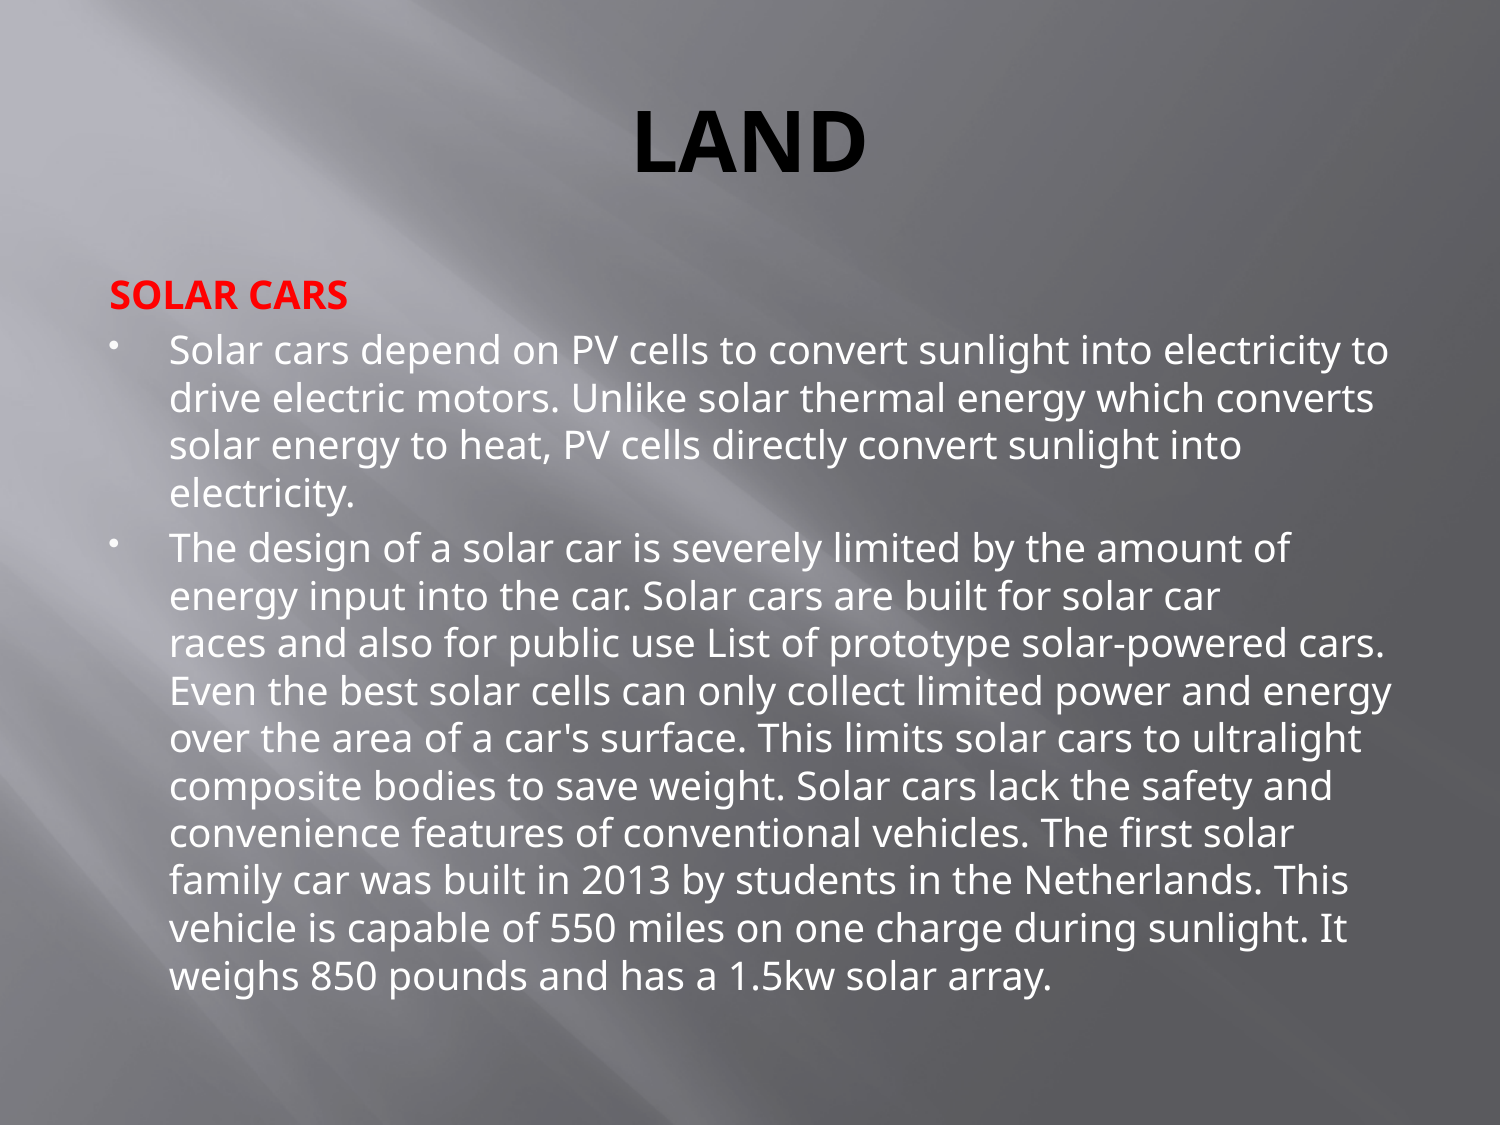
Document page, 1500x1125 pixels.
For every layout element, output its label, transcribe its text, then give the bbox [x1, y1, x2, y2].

list SOLAR CARS Solar cars depend on PV cells to convert sunlight into electricity to drive electric motors. Unlike solar thermal energy which converts solar energy to heat, PV cells directly convert sunlight into electricity. The design of a solar car is severely limited by the amount of energy input into the car. Solar cars are built for solar car races and also for public use List of prototype solar-powered cars. Even the best solar cells can only collect limited power and energy over the area of a car's surface. This limits solar cars to ultralight composite bodies to save weight. Solar cars lack the safety and convenience features of conventional vehicles. The first solar family car was built in 2013 by students in the Netherlands. This vehicle is capable of 550 miles on one charge during sunlight. It weighs 850 pounds and has a 1.5kw solar array. [75, 262, 1425, 1035]
title LAND [75, 45, 1425, 233]
